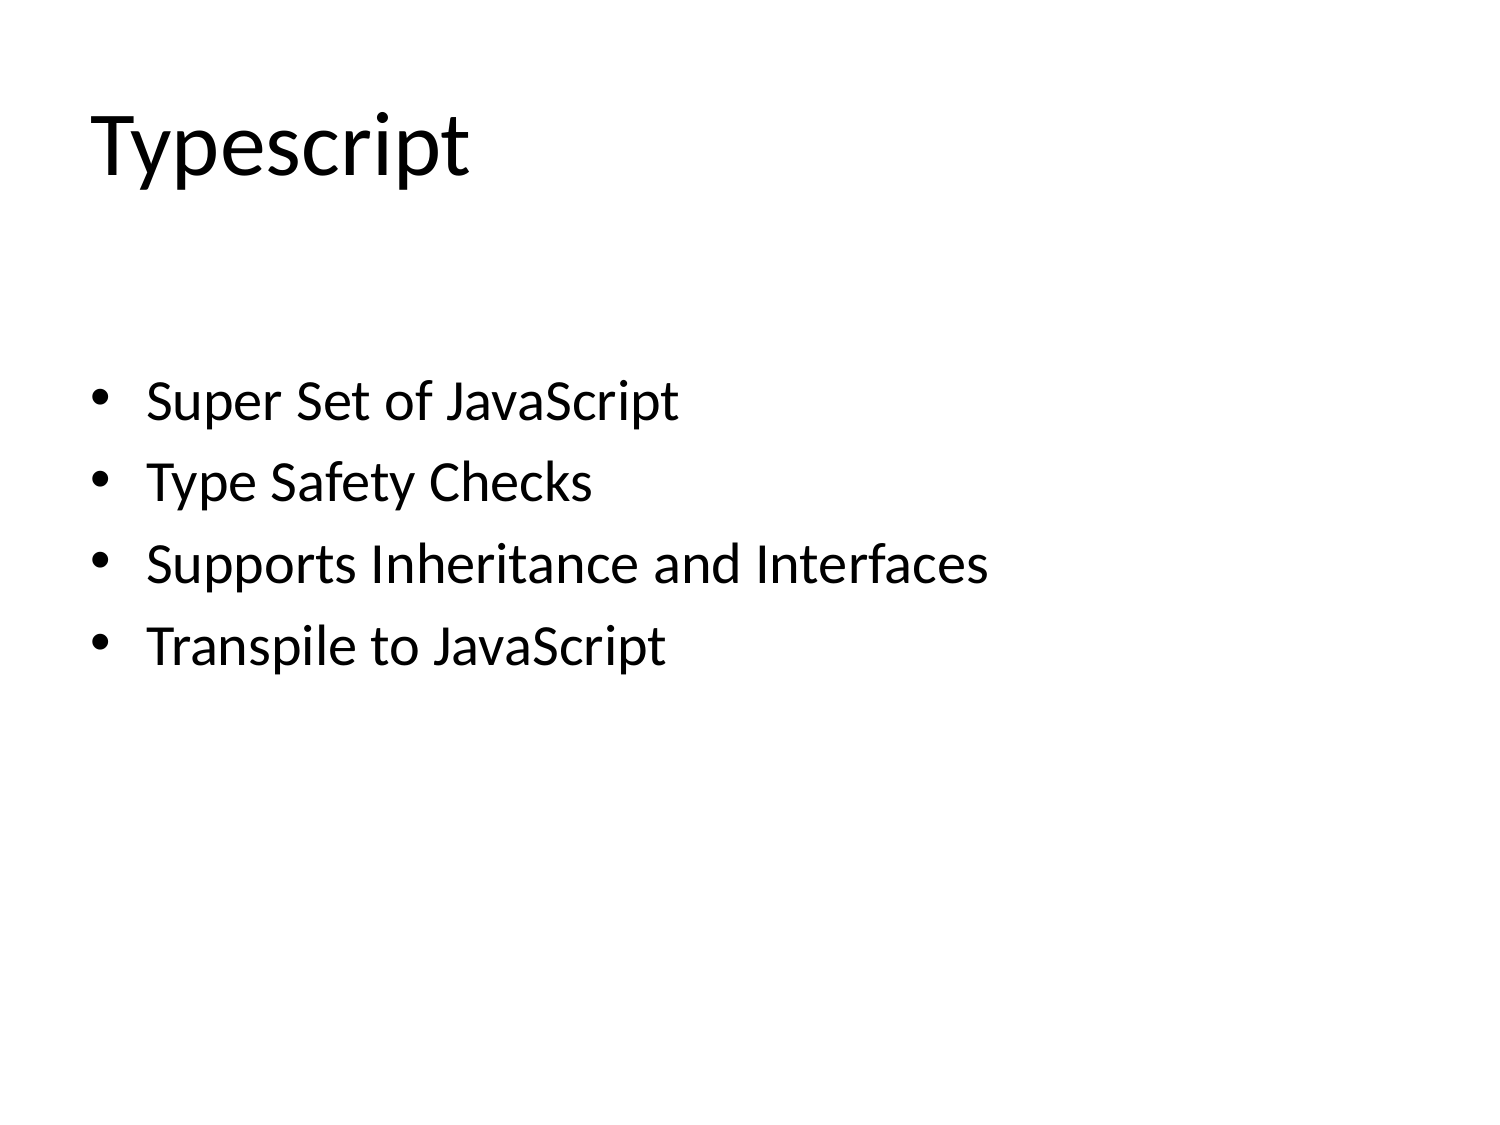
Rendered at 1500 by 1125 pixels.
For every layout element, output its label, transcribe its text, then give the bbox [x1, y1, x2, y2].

list Super Set of JavaScript Type Safety Checks Supports Inheritance and Interfaces Transpile to JavaScript [75, 262, 1425, 1005]
title Typescript [75, 45, 1425, 233]
